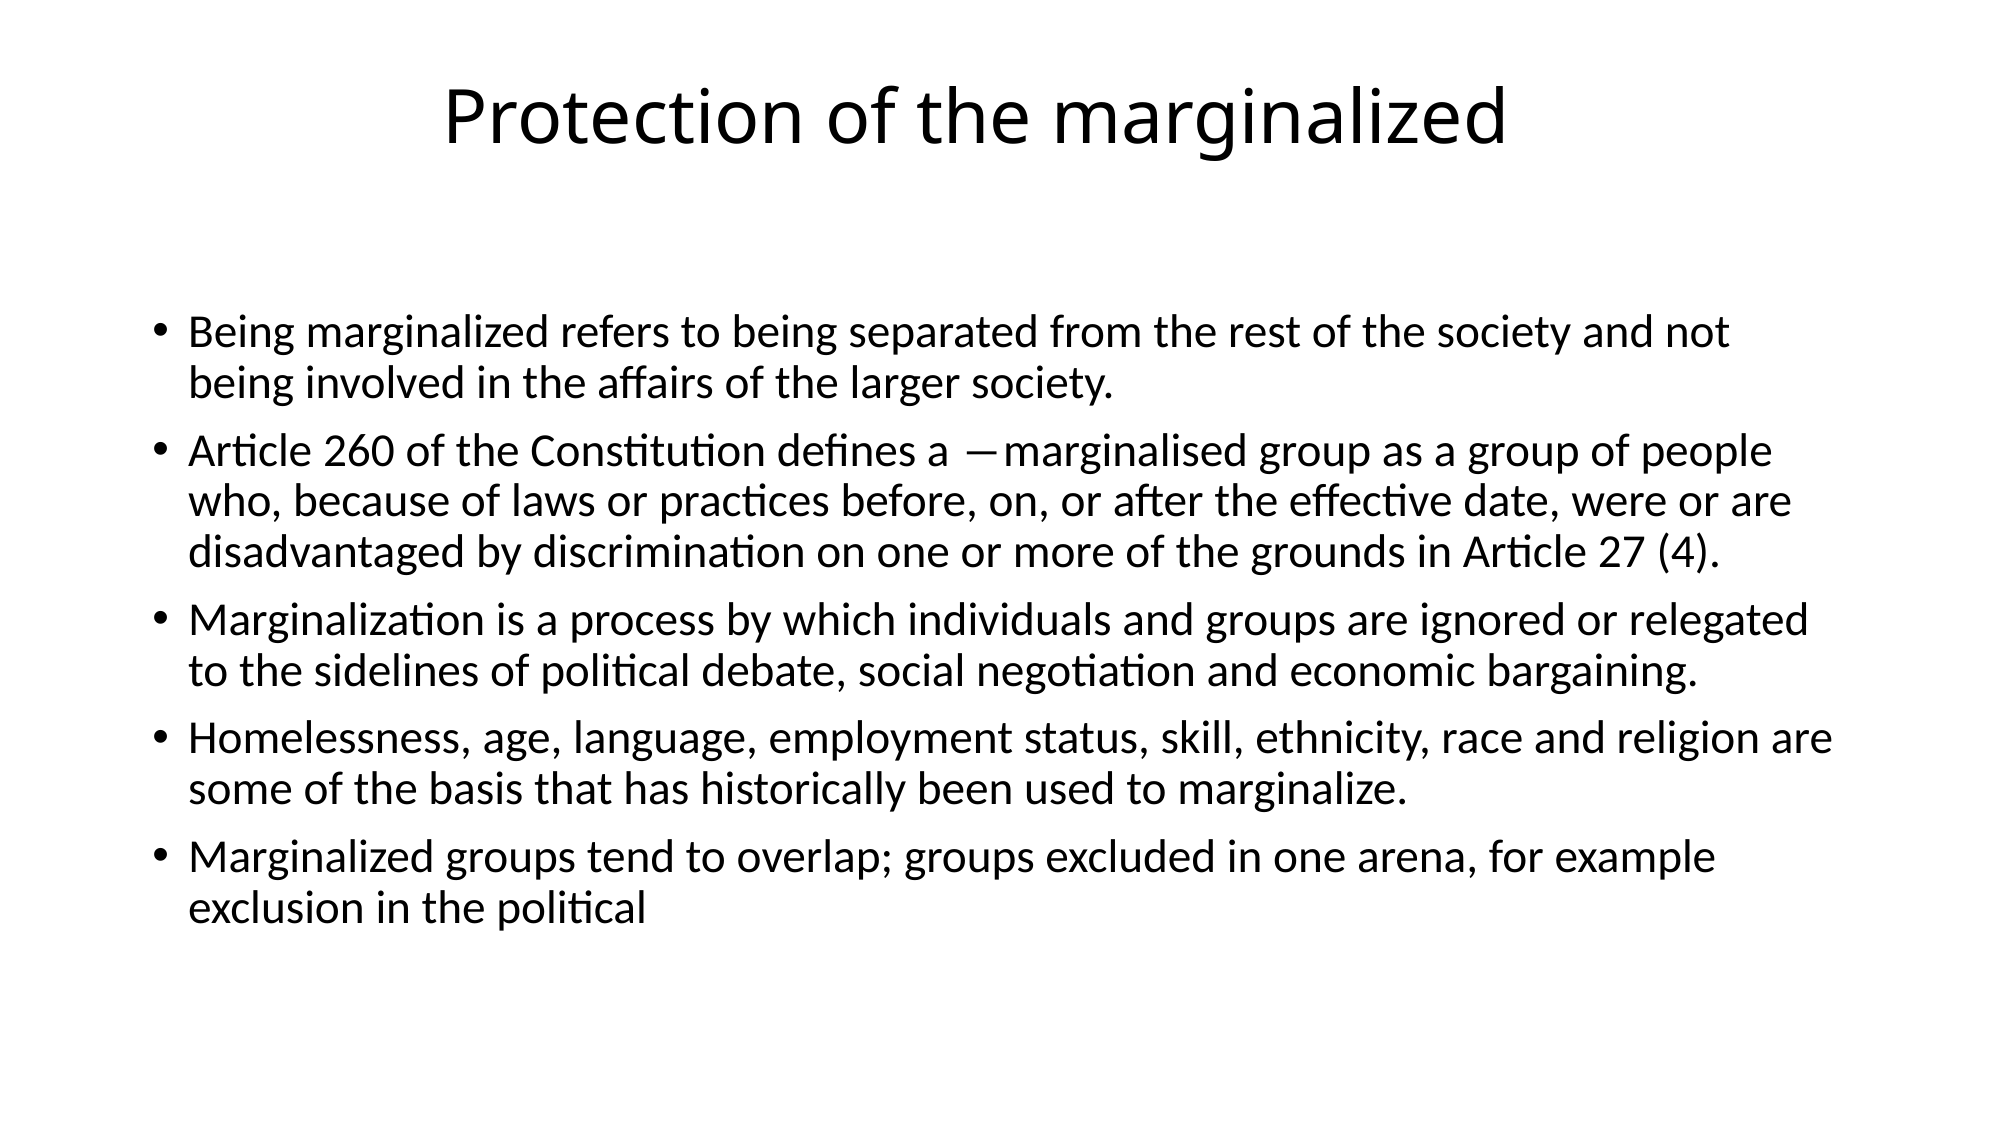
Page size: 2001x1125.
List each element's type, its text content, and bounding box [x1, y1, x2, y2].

title Protection of the marginalized [137, 59, 1863, 278]
list Being marginalized refers to being separated from the rest of the society and not being involved in the affairs of the larger society. Article 260 of the Constitution defines a ―marginalised group as a group of people who, because of laws or practices before, on, or after the effective date, were or are disadvantaged by discrimination on one or more of the grounds in Article 27 (4). Marginalization is a process by which individuals and groups are ignored or relegated to the sidelines of political debate, social negotiation and economic bargaining. Homelessness, age, language, employment status, skill, ethnicity, race and religion are some of the basis that has historically been used to marginalize. Marginalized groups tend to overlap; groups excluded in one arena, for example exclusion in the political [137, 299, 1863, 1014]
